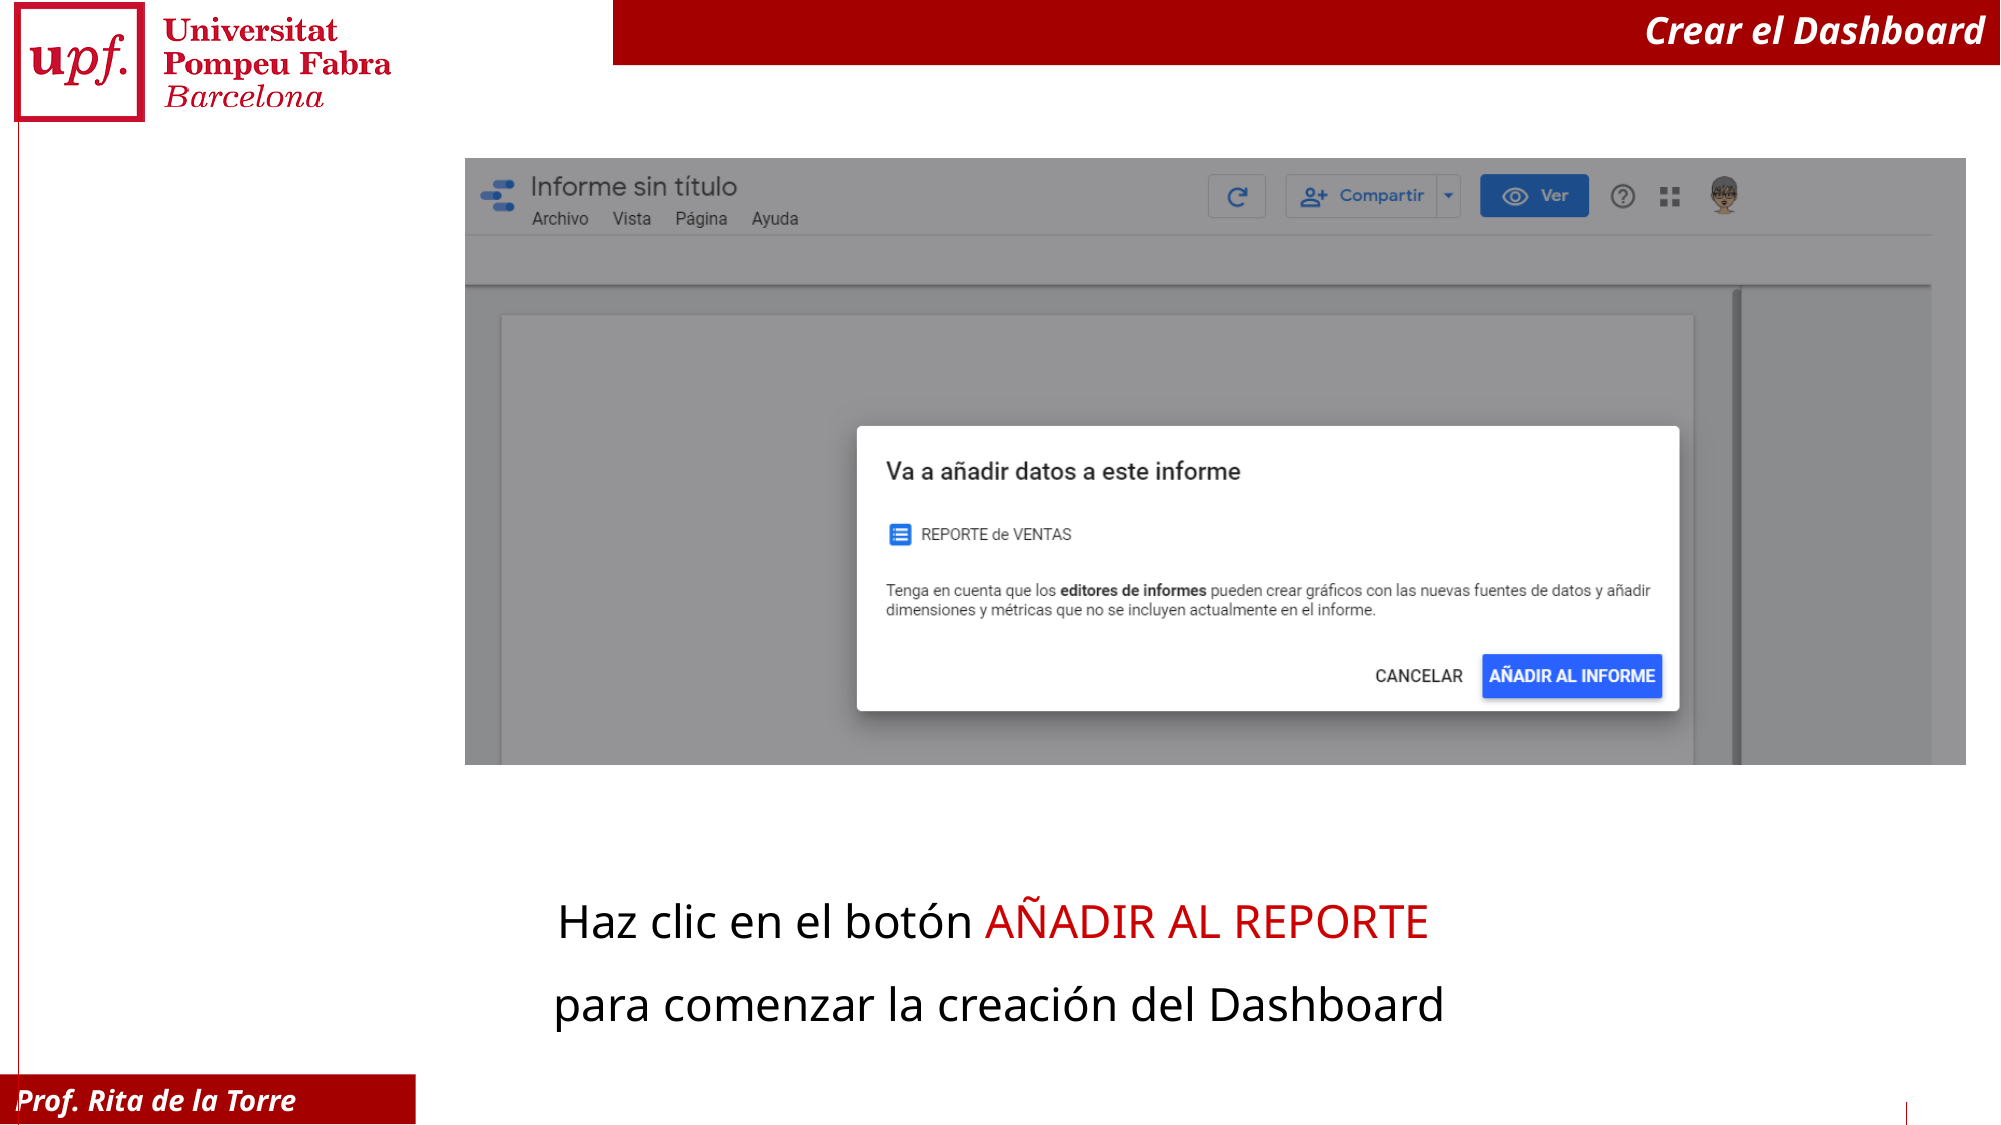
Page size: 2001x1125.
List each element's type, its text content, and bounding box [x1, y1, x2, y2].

text_box Haz clic en el botón AÑADIR AL REPORTE para comenzar la creación del Dashboard [249, 857, 1750, 1038]
picture [14, 2, 407, 122]
picture [464, 157, 1966, 766]
title Crear el Dashboard [613, 0, 2000, 66]
